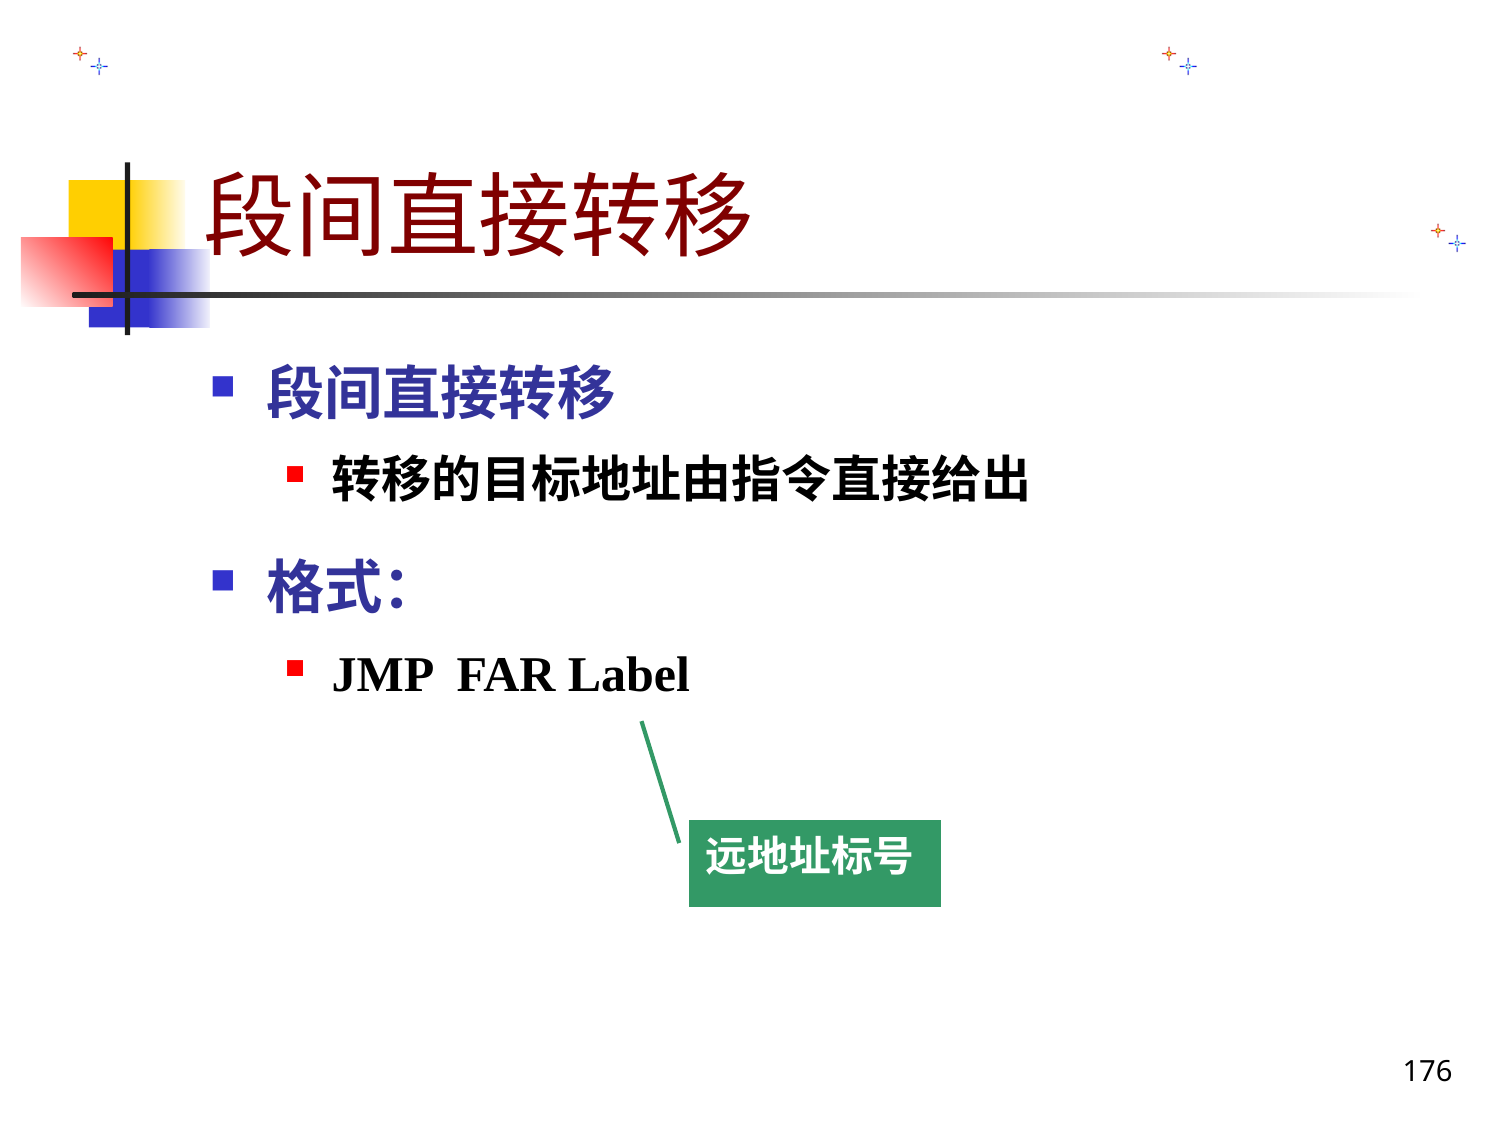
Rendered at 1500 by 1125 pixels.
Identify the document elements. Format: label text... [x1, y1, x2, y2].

slide_number 176 [1154, 1023, 1468, 1100]
list 段间直接转移 转移的目标地址由指令直接给出 格式： JMP FAR Label [194, 337, 1164, 811]
title 段间直接转移 [188, 34, 1468, 276]
picture [62, 42, 113, 93]
text_box 远地址标号 [691, 822, 939, 905]
